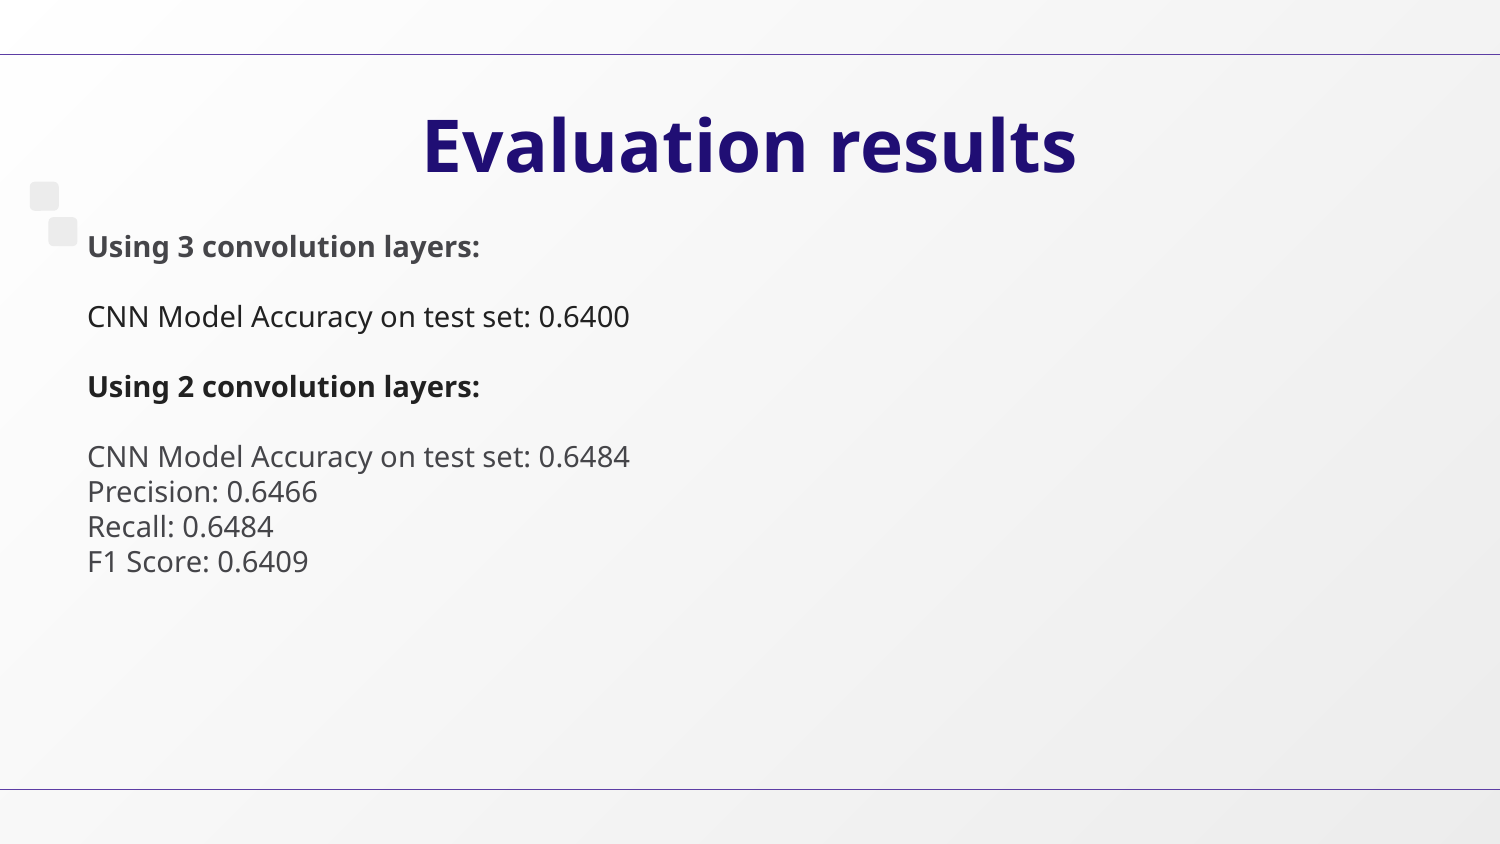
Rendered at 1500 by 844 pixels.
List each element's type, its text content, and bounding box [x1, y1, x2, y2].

title Evaluation results [117, 84, 1383, 174]
text_box Using 3 convolution layers: CNN Model Accuracy on test set: 0.6400 Using 2 convolution layers: CNN Model Accuracy on test set: 0.6484 Precision: 0.6466 Recall: 0.6484 F1 Score: 0.6409 [72, 221, 1375, 761]
